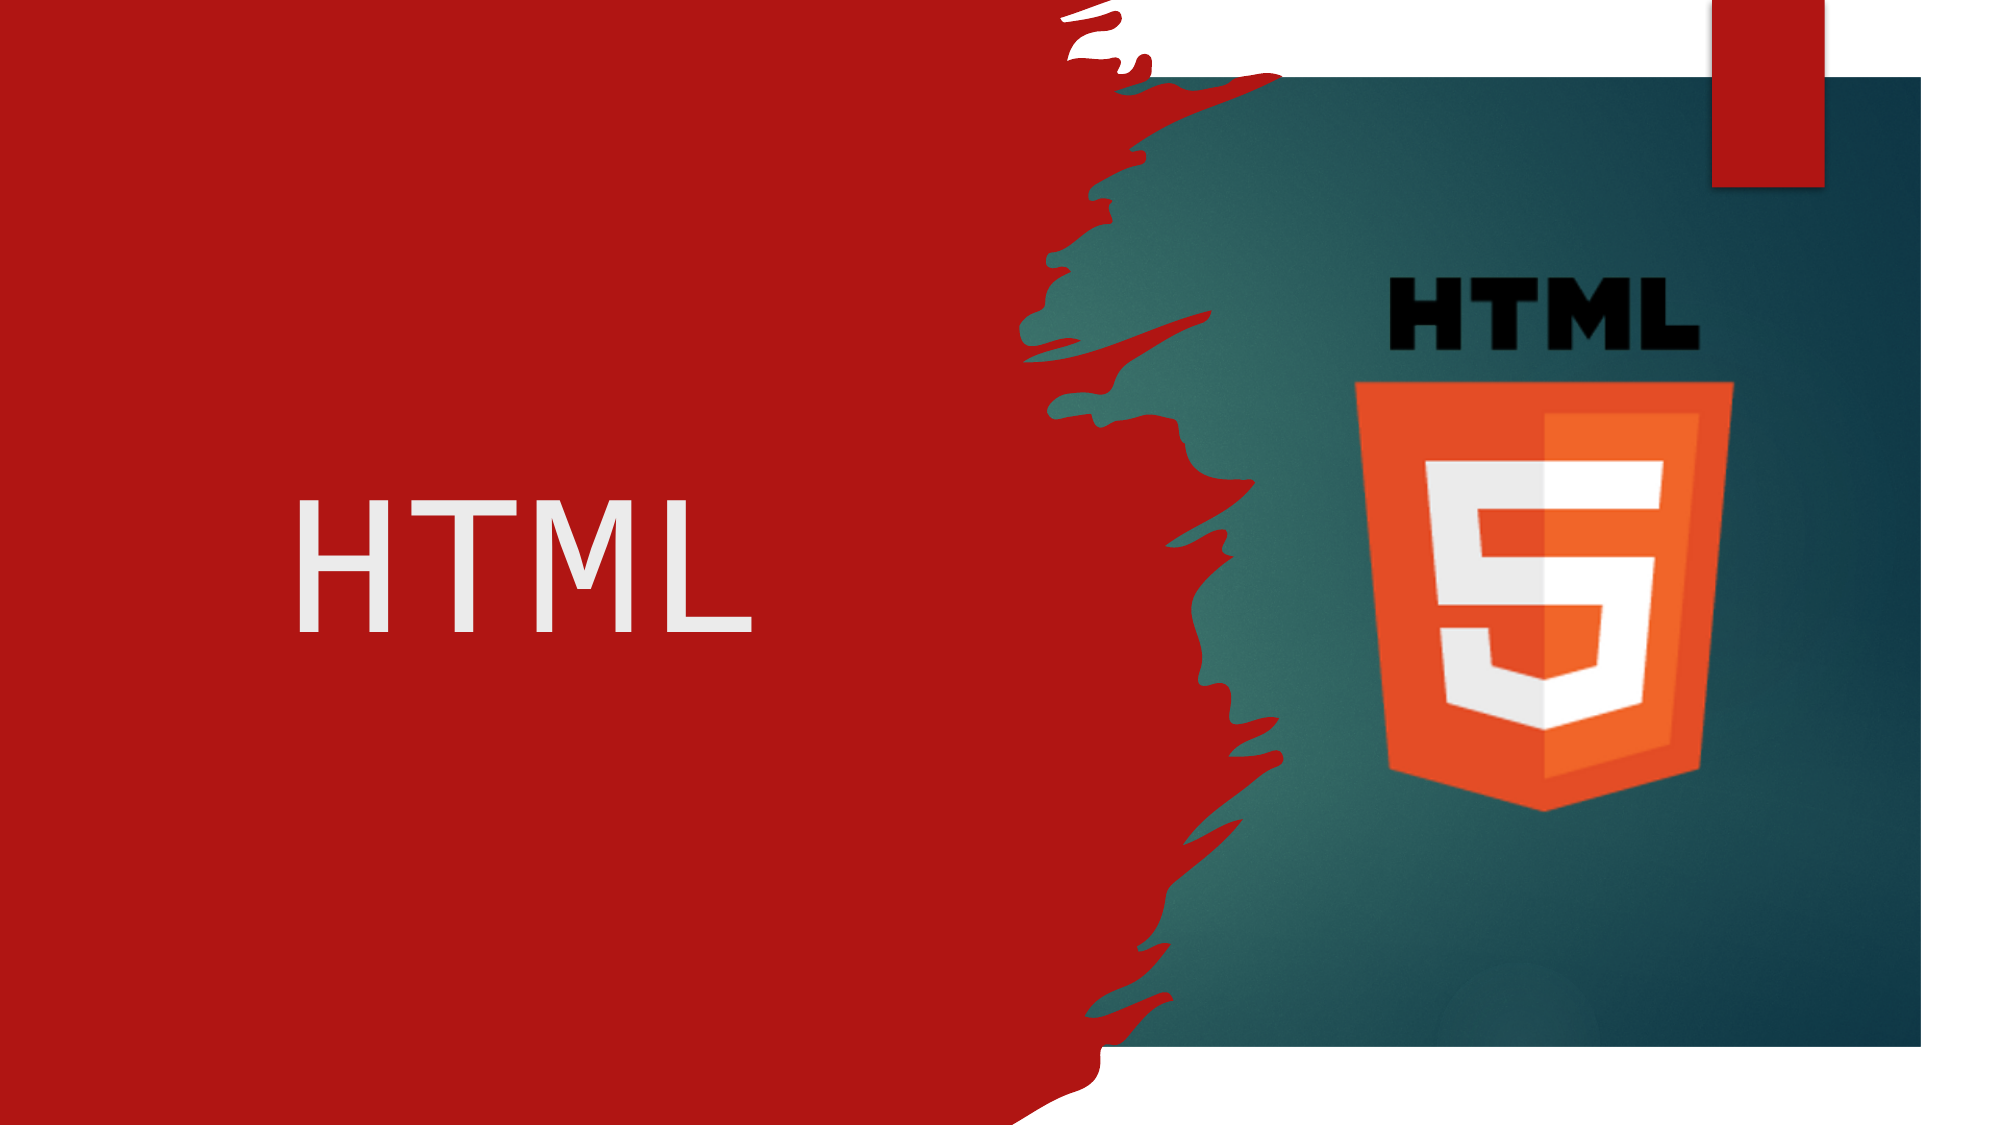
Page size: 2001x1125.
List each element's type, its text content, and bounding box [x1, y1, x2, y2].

title HTML [269, 410, 819, 680]
picture [1232, 232, 1858, 859]
